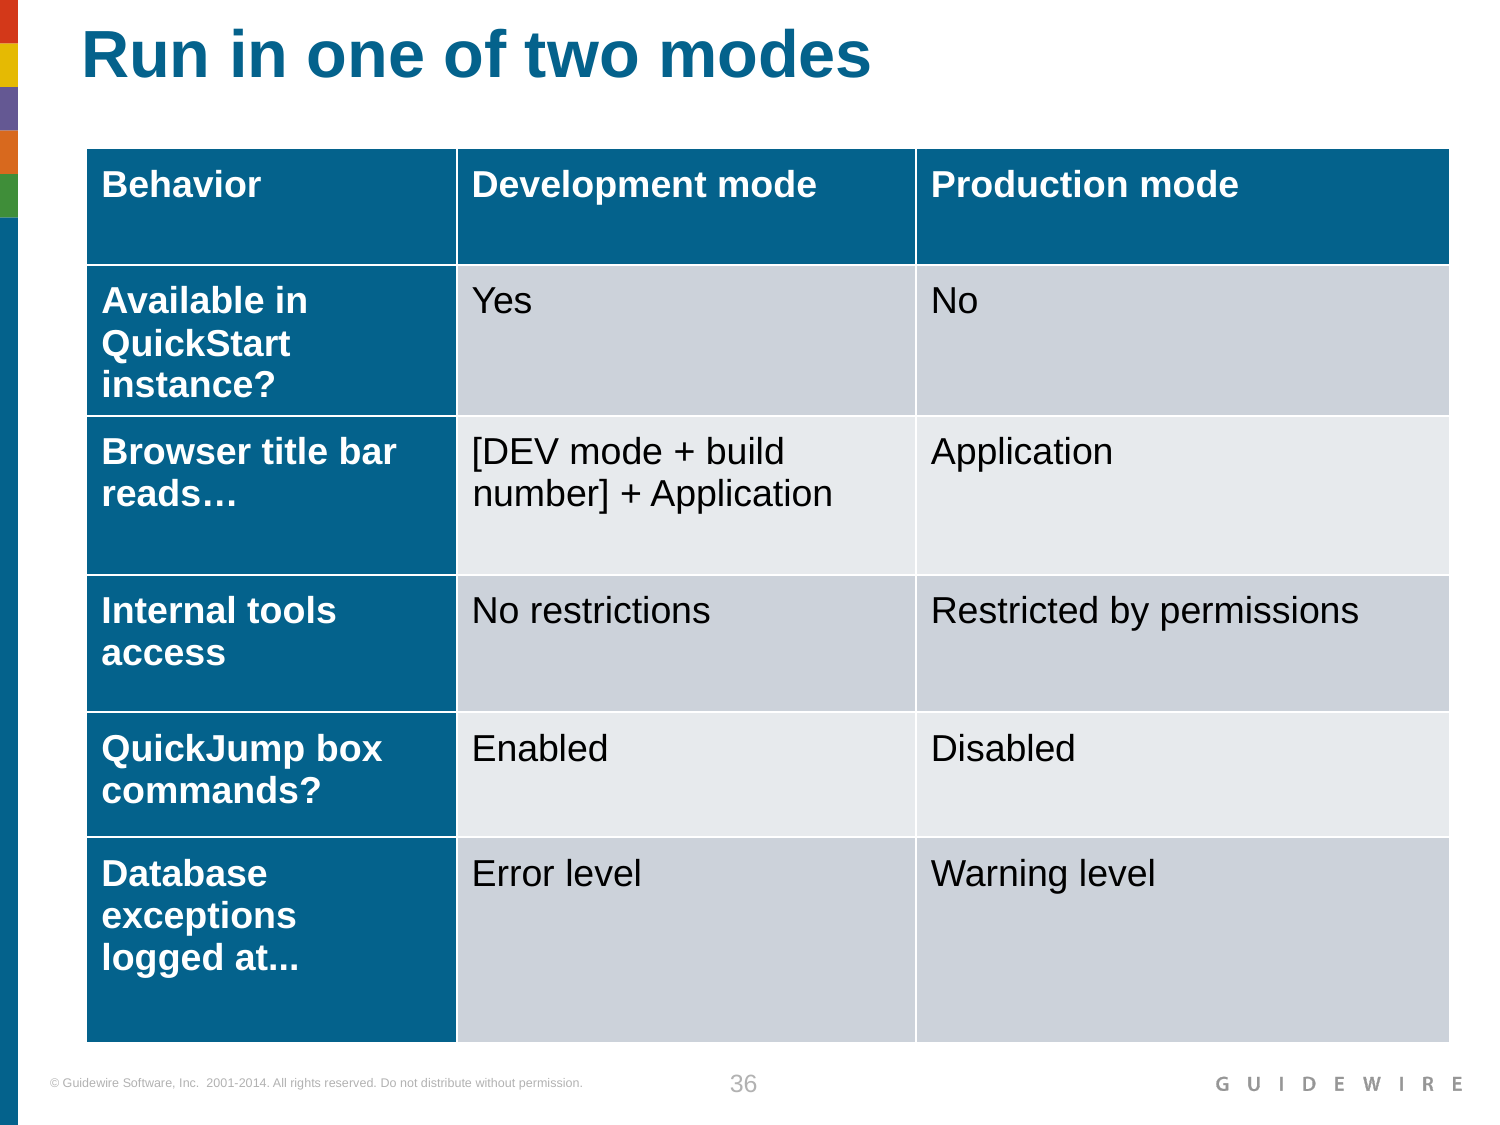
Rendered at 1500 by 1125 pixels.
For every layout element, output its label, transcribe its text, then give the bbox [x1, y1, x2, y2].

table_cell No restrictions [458, 576, 915, 711]
table_cell Error level [458, 838, 915, 1042]
table_cell Internal tools access [87, 576, 456, 711]
table_cell Application [917, 417, 1449, 574]
table_cell Database exceptions logged at... [87, 838, 456, 1042]
picture [1215, 1073, 1480, 1096]
table_cell Available in QuickStart instance? [87, 266, 456, 415]
table_cell No [917, 266, 1449, 415]
table_cell [DEV mode + build number] + Application [458, 417, 915, 574]
table_cell Yes [458, 266, 915, 415]
title Run in one of two modes [81, 19, 1446, 142]
table_cell QuickJump box commands? [87, 713, 456, 836]
table_cell Browser title bar reads… [87, 417, 456, 574]
table_cell Enabled [458, 713, 915, 836]
table_cell Warning level [917, 838, 1449, 1042]
table_header Development mode [458, 149, 915, 264]
table_header Behavior [87, 149, 456, 264]
table_header Production mode [917, 149, 1449, 264]
table_cell Disabled [917, 713, 1449, 836]
table_cell Restricted by permissions [917, 576, 1449, 711]
